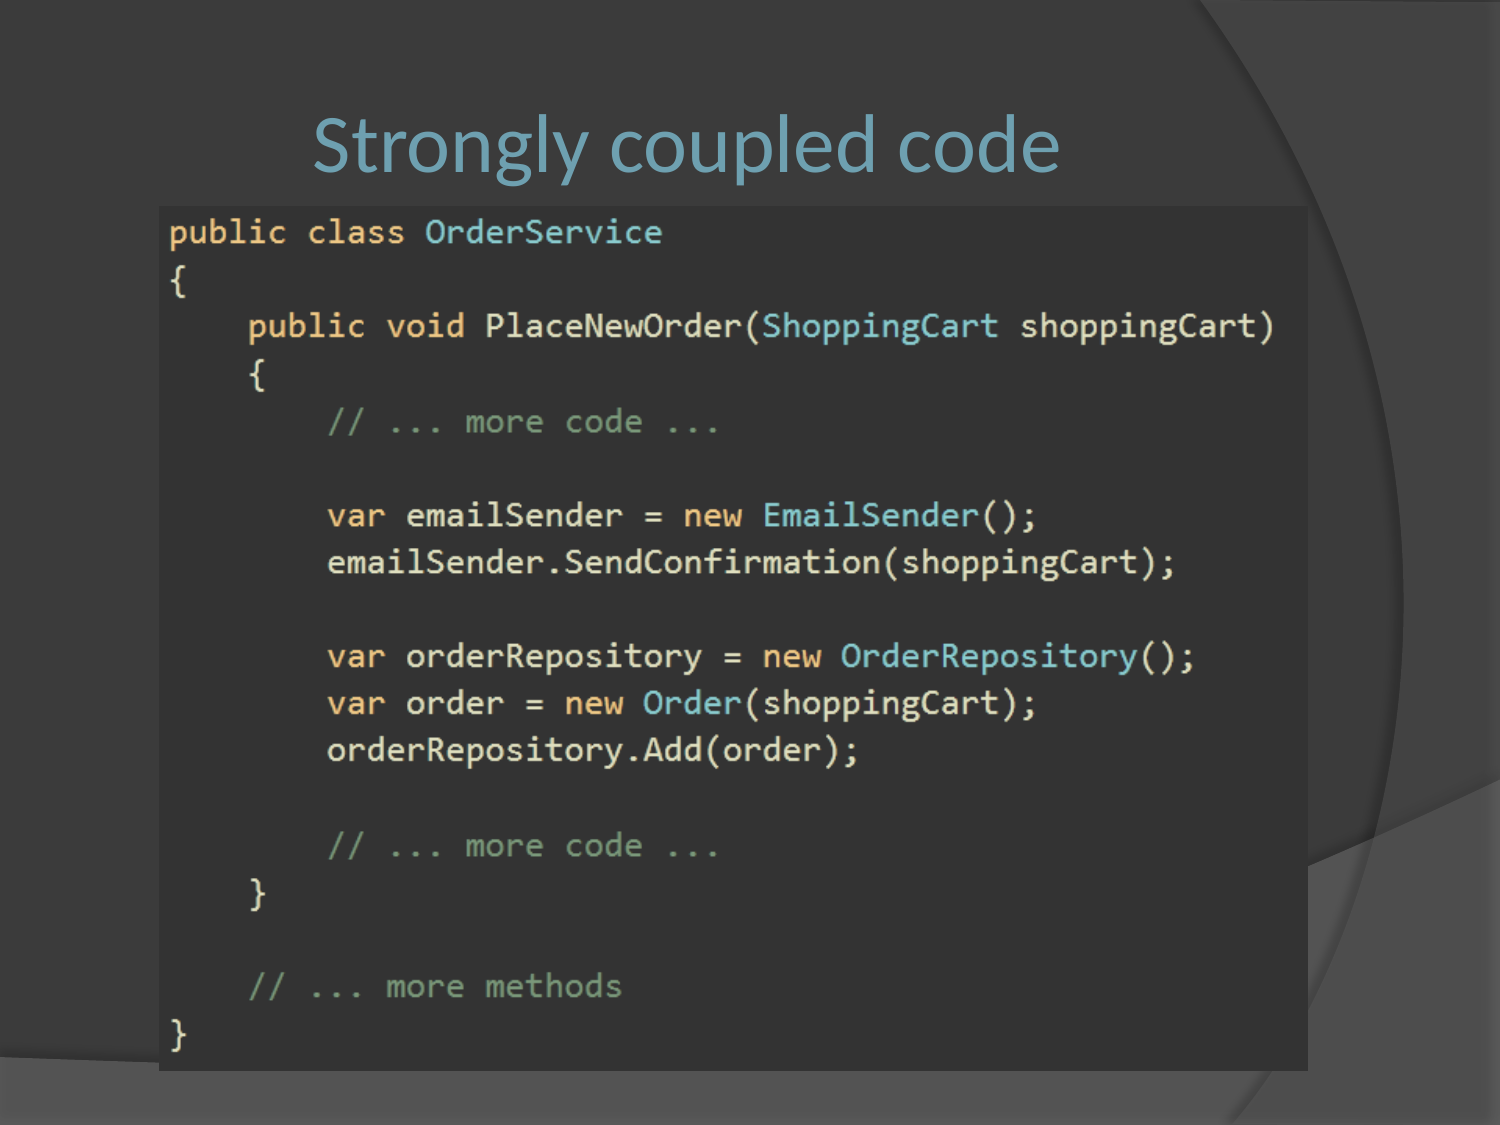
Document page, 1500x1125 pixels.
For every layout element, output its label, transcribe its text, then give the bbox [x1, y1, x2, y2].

title Strongly coupled code [75, 45, 1300, 233]
picture [159, 206, 1309, 1071]
